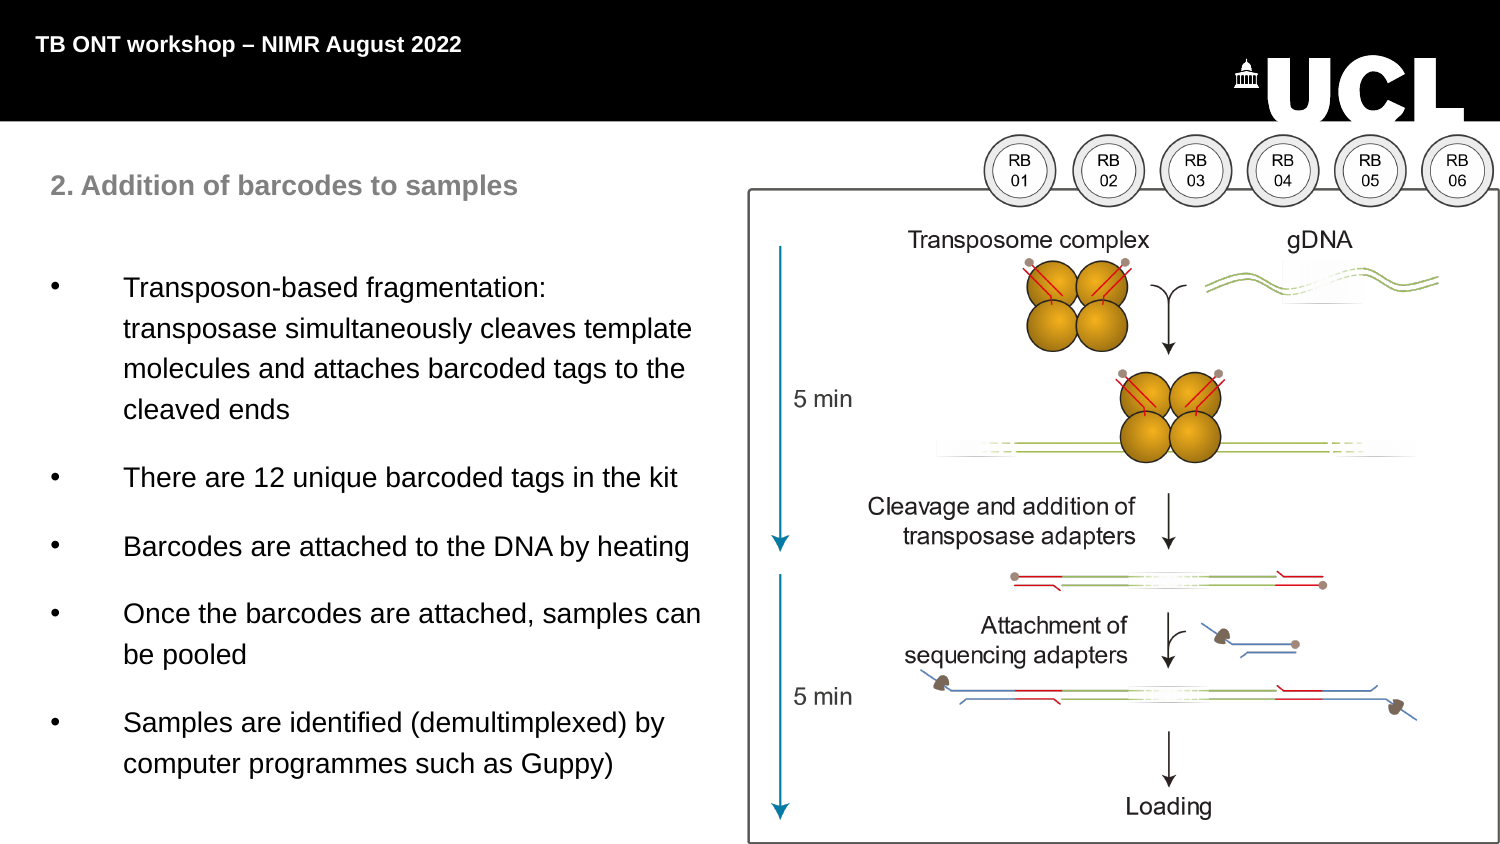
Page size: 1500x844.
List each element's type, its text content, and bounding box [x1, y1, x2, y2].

picture [746, 127, 1500, 844]
list TB ONT workshop – NIMR August 2022 [35, 35, 936, 84]
picture [1234, 58, 1259, 88]
list 2. Addition of barcodes to samples Transposon-based fragmentation: transposase simultaneously cleaves template molecules and attaches barcoded tags to the cleaved ends There are 12 unique barcoded tags in the kit Barcodes are attached to the DNA by heating Once the barcodes are attached, samples can be pooled Samples are identified (demultimplexed) by computer programmes such as Guppy) [35, 163, 719, 821]
